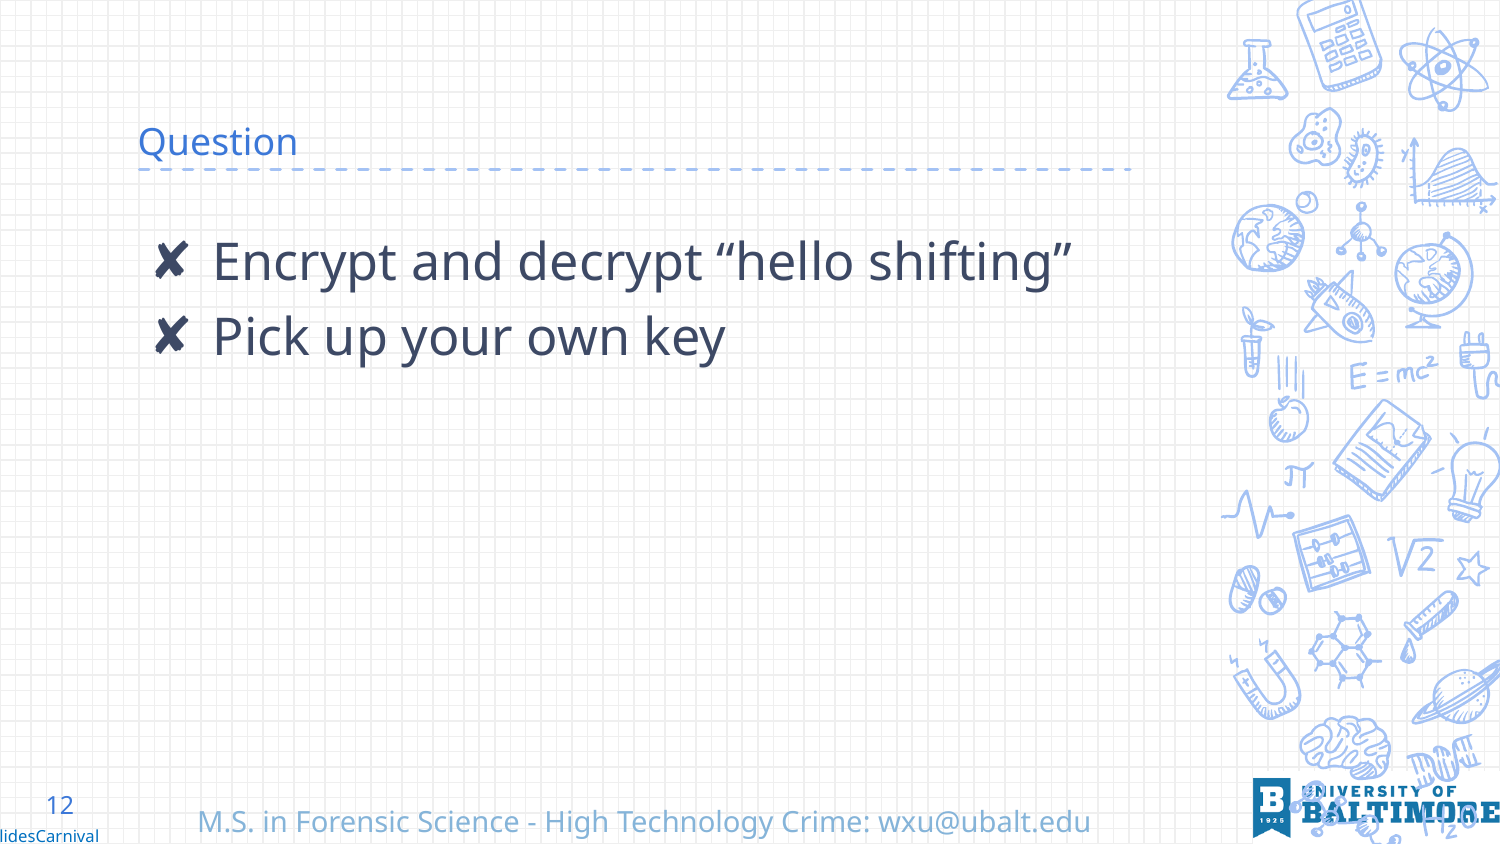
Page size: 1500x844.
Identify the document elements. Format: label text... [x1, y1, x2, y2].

picture [1327, 813, 1336, 822]
picture [1316, 786, 1321, 797]
picture [1253, 771, 1500, 844]
title Question [122, 36, 1130, 178]
slide_number 12 [14, 774, 105, 840]
picture [1365, 817, 1376, 833]
list Encrypt and decrypt “hello shifting” Pick up your own key [122, 213, 1130, 806]
